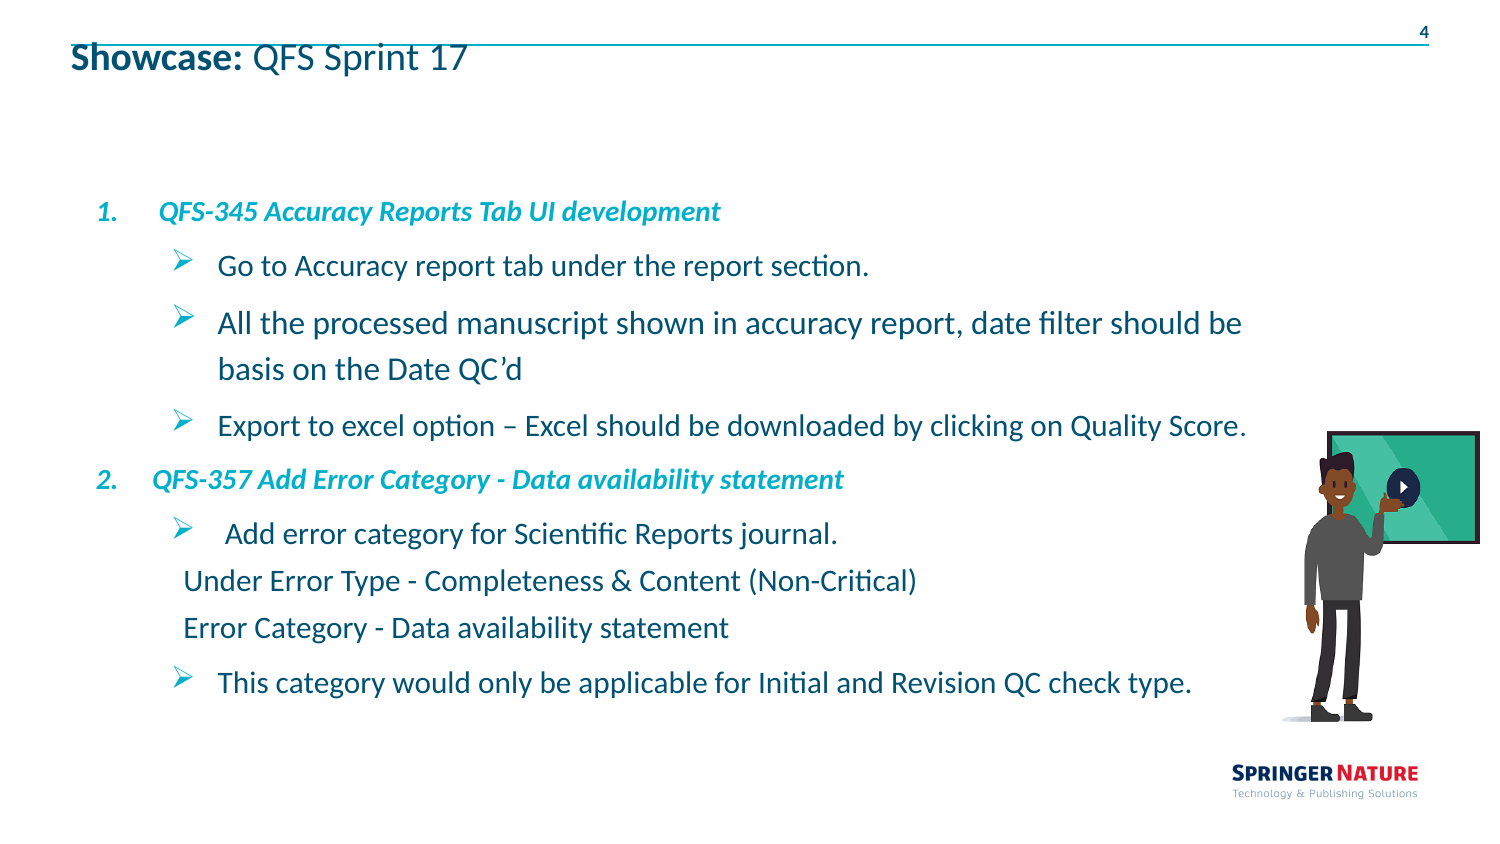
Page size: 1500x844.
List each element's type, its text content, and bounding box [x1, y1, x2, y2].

title Showcase: QFS Sprint 17 [70, 30, 1430, 77]
list QFS-345 Accuracy Reports Tab UI development Go to Accuracy report tab under the report section. All the processed manuscript shown in accuracy report, date filter should be basis on the Date QC’d Export to excel option – Excel should be downloaded by clicking on Quality Score. QFS-357 Add Error Category - Data availability statement Add error category for Scientific Reports journal. Under Error Type - Completeness & Content (Non-Critical) Error Category - Data availability statement This category would only be applicable for Initial and Revision QC check type. [70, 139, 1299, 832]
picture [1282, 431, 1480, 722]
picture [1299, 753, 1430, 810]
